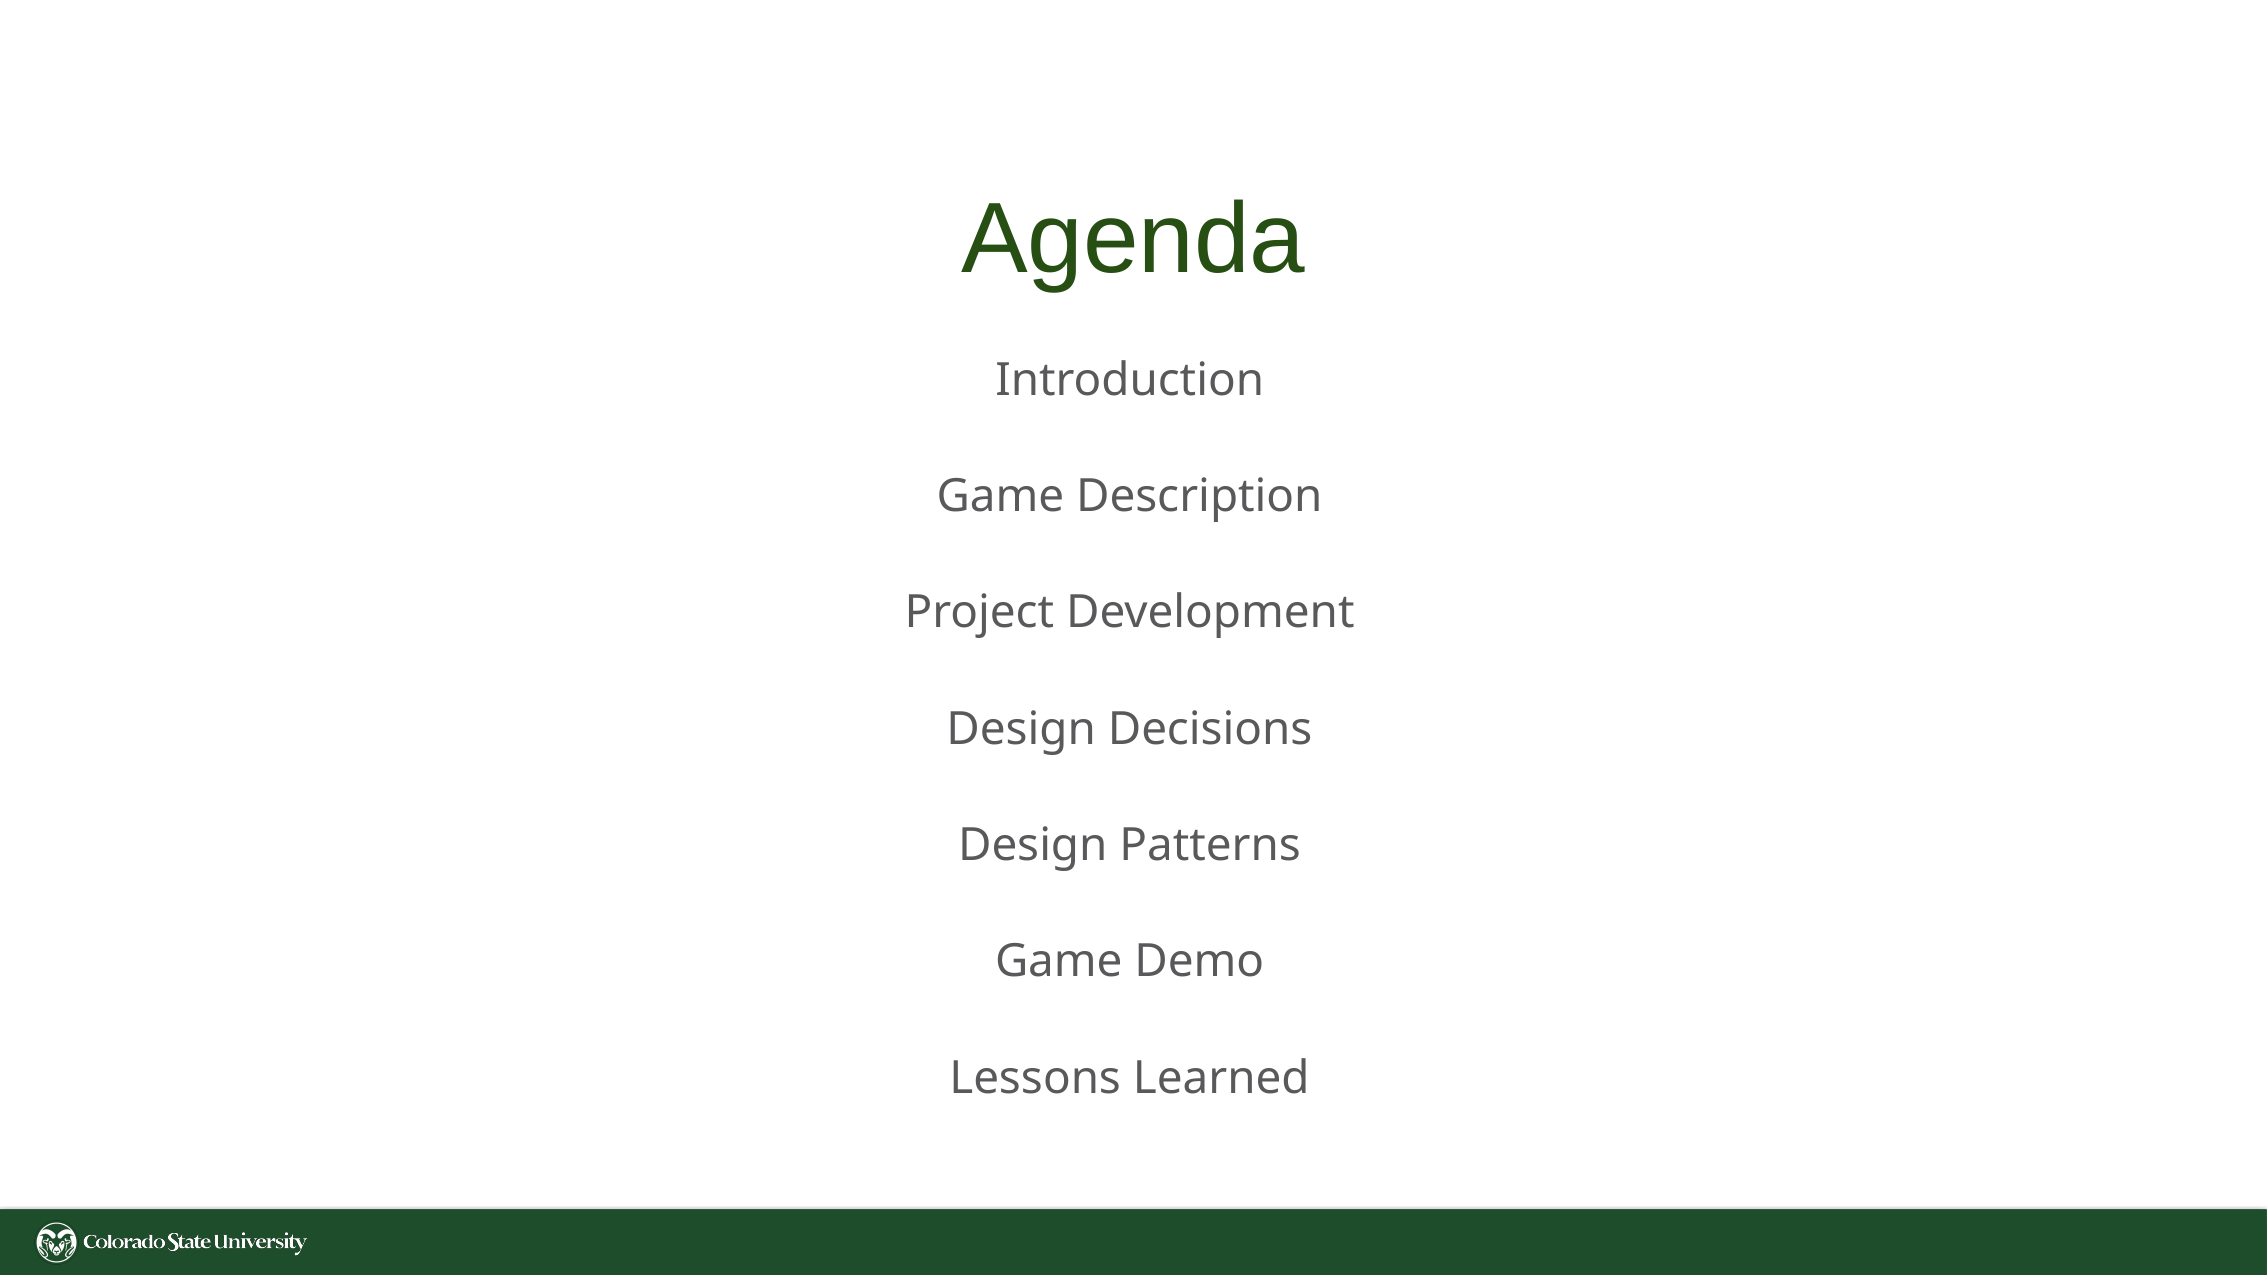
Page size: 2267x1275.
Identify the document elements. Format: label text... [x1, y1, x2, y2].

text_box Introduction Game Description Project Development Design Decisions Design Patterns Game Demo Lessons Learned [99, 554, 2160, 886]
text_box Agenda [102, 148, 2164, 315]
picture [24, 1209, 319, 1275]
